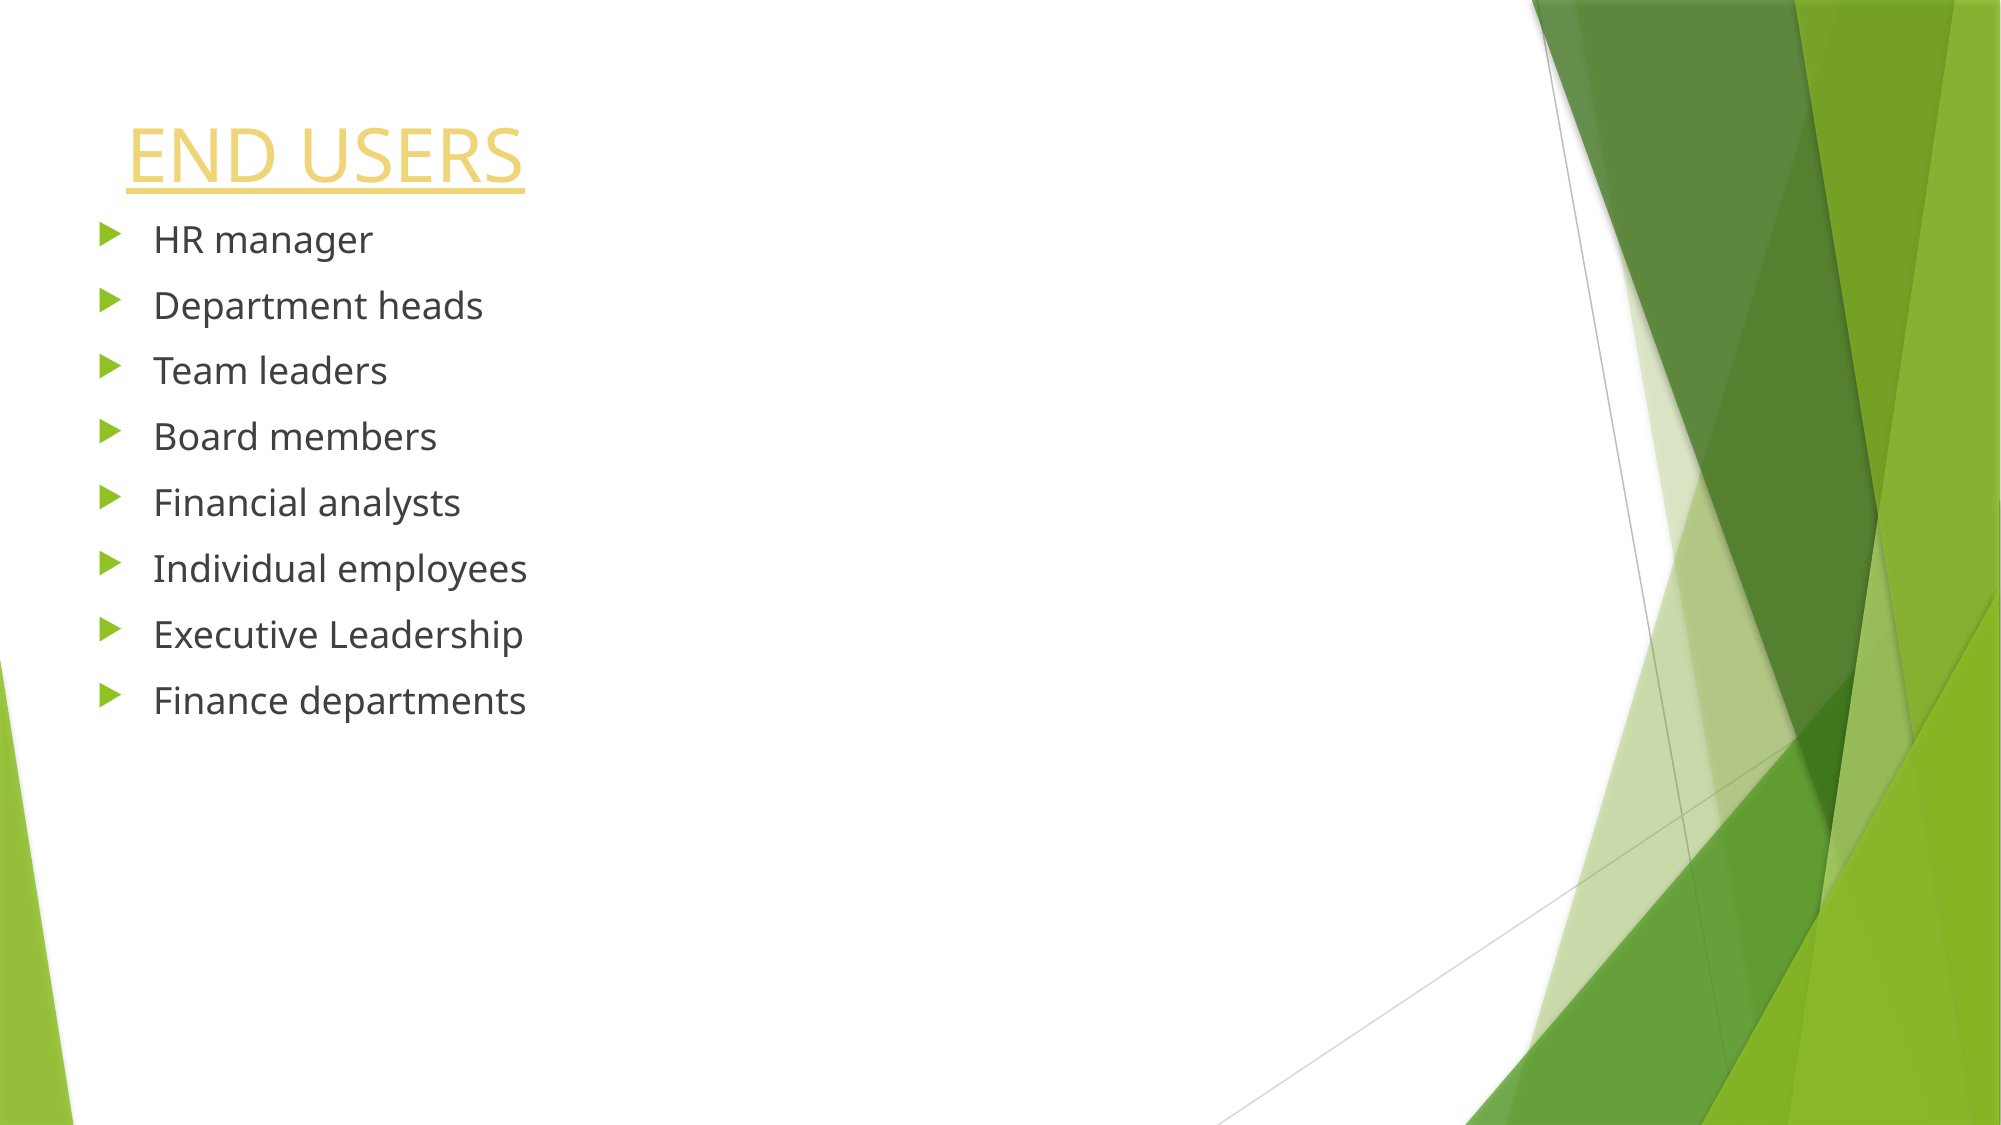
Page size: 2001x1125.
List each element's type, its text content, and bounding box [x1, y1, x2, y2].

list HR manager Department heads Team leaders Board members Financial analysts Individual employees Executive Leadership Finance departments [81, 208, 1492, 845]
title END USERS [111, 99, 1522, 317]
